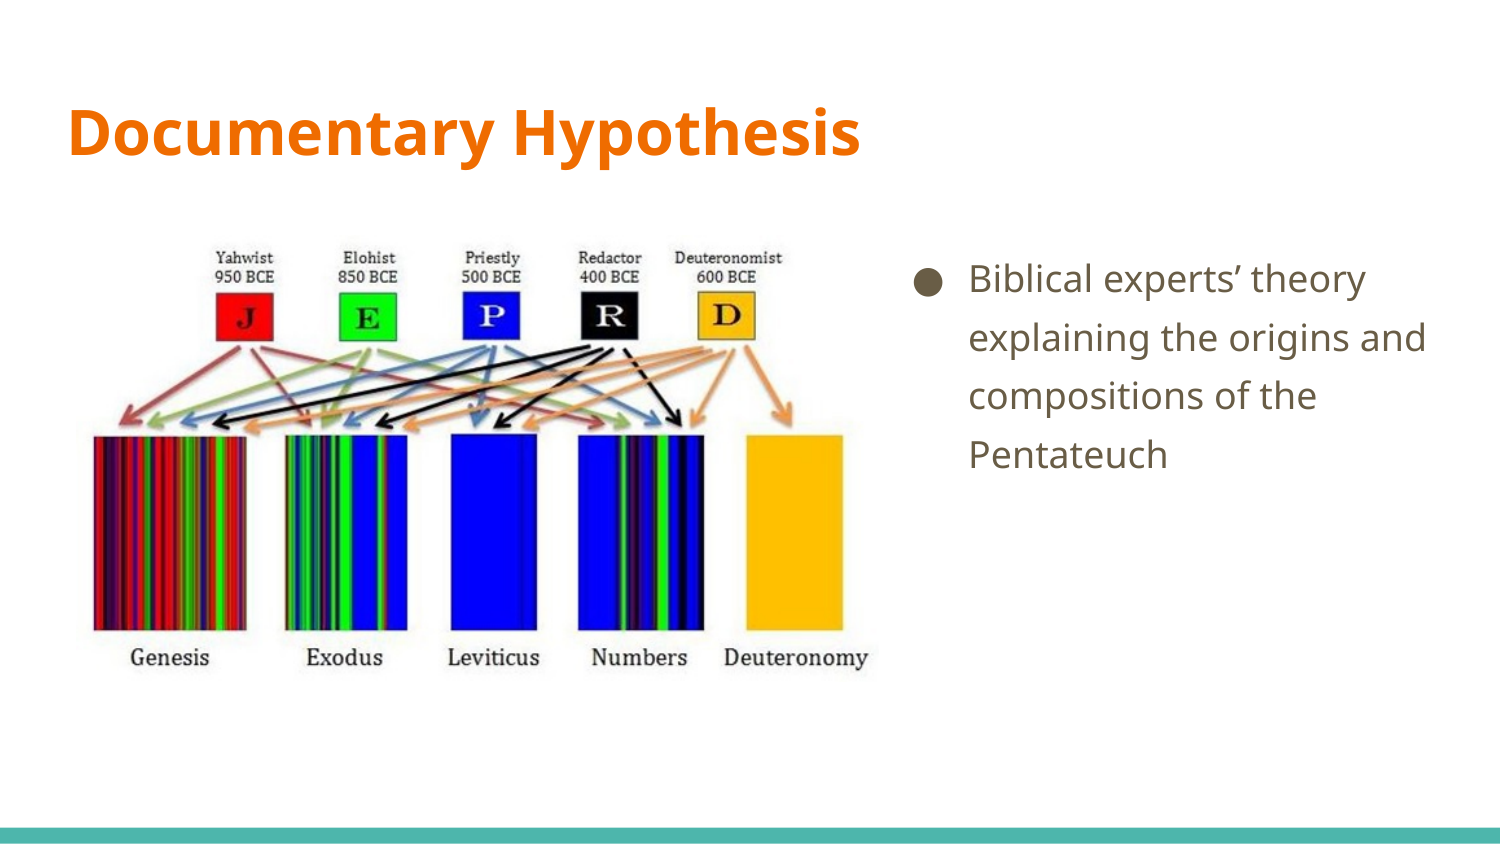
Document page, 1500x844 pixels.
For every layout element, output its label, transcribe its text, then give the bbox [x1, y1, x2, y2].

picture [76, 235, 879, 682]
title Documentary Hypothesis [51, 72, 1449, 189]
list Biblical experts’ theory explaining the origins and compositions of the Pentateuch [878, 229, 1449, 676]
